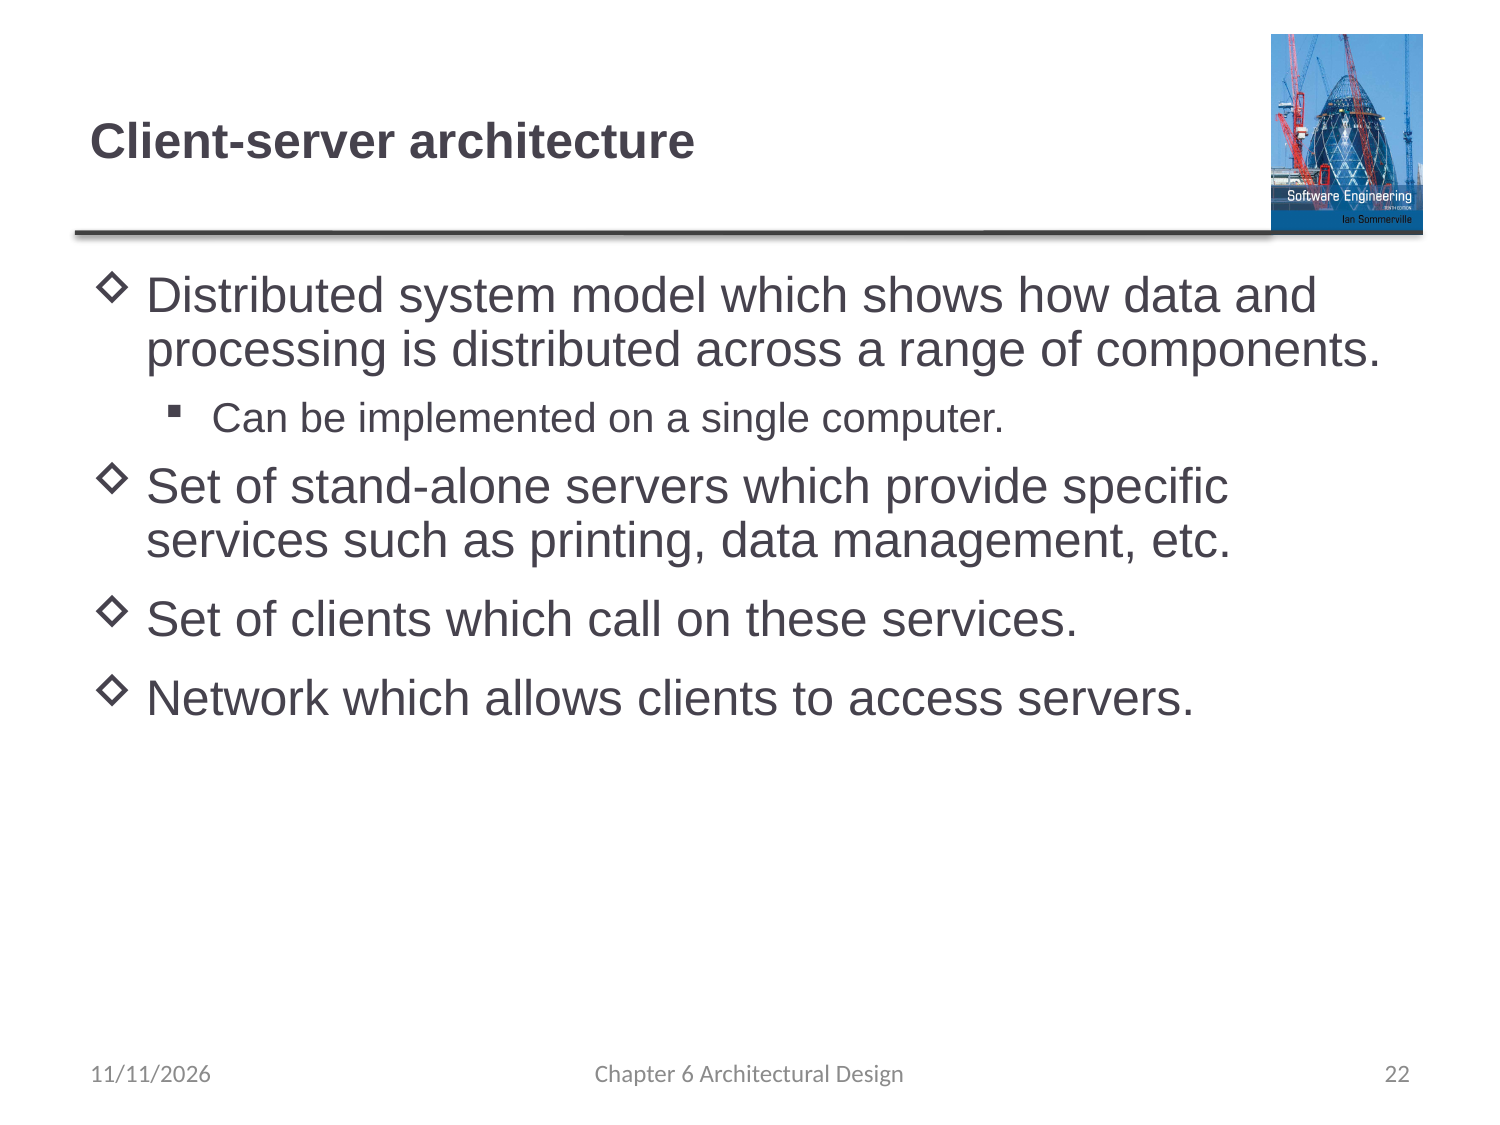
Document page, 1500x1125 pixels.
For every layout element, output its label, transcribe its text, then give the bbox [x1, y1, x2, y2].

picture [1271, 34, 1423, 230]
list Distributed system model which shows how data and processing is distributed across a range of components. Can be implemented on a single computer. Set of stand-alone servers which provide specific services such as printing, data management, etc. Set of clients which call on these services. Network which allows clients to access servers. [75, 262, 1425, 1005]
title Client-server architecture [74, 44, 1272, 233]
footer Chapter 6 Architectural Design [512, 1042, 988, 1103]
slide_number 22 [1074, 1042, 1425, 1103]
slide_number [75, 1042, 425, 1103]
